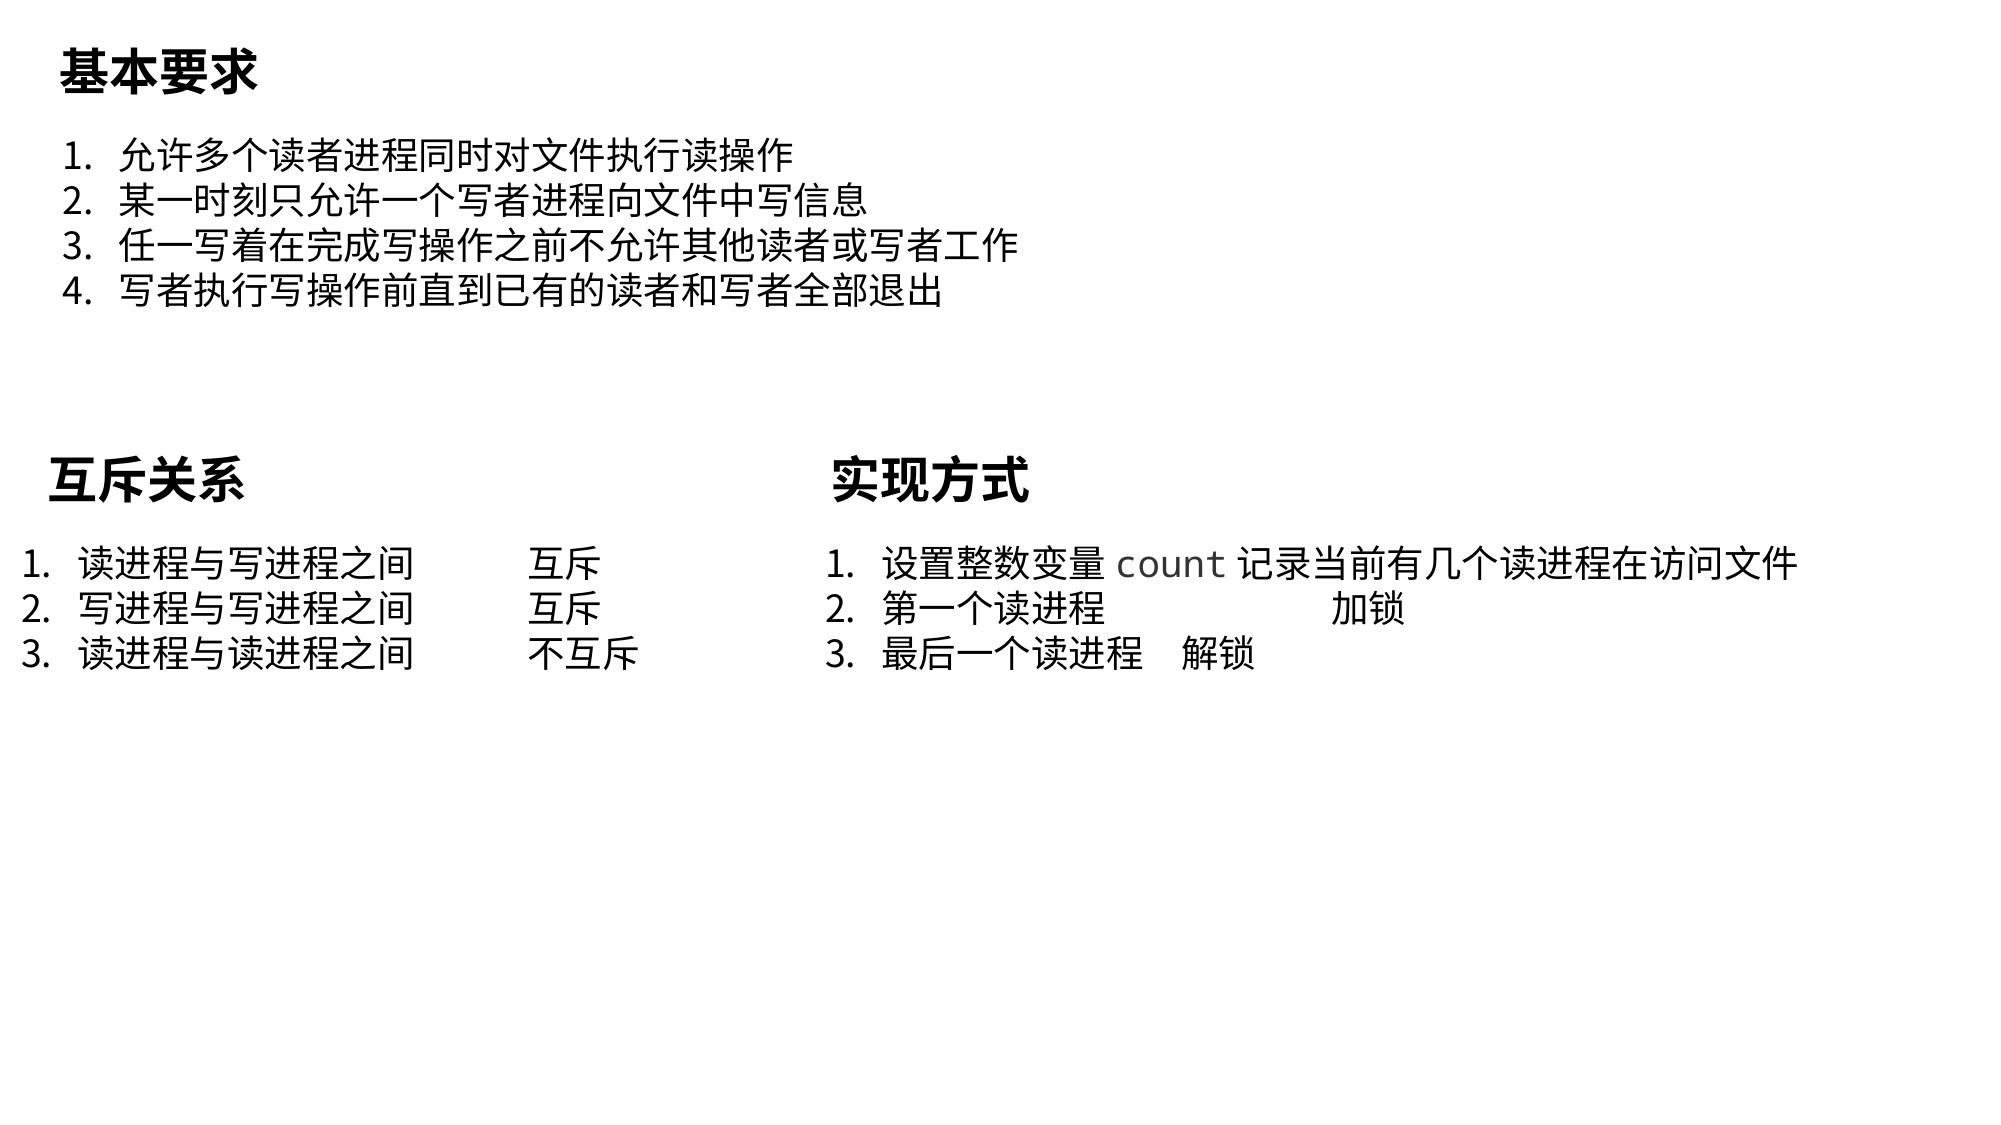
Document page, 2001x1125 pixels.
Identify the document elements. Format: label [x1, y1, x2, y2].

text_box [31, 440, 630, 775]
text_box [43, 32, 1039, 322]
text_box [814, 440, 1810, 730]
